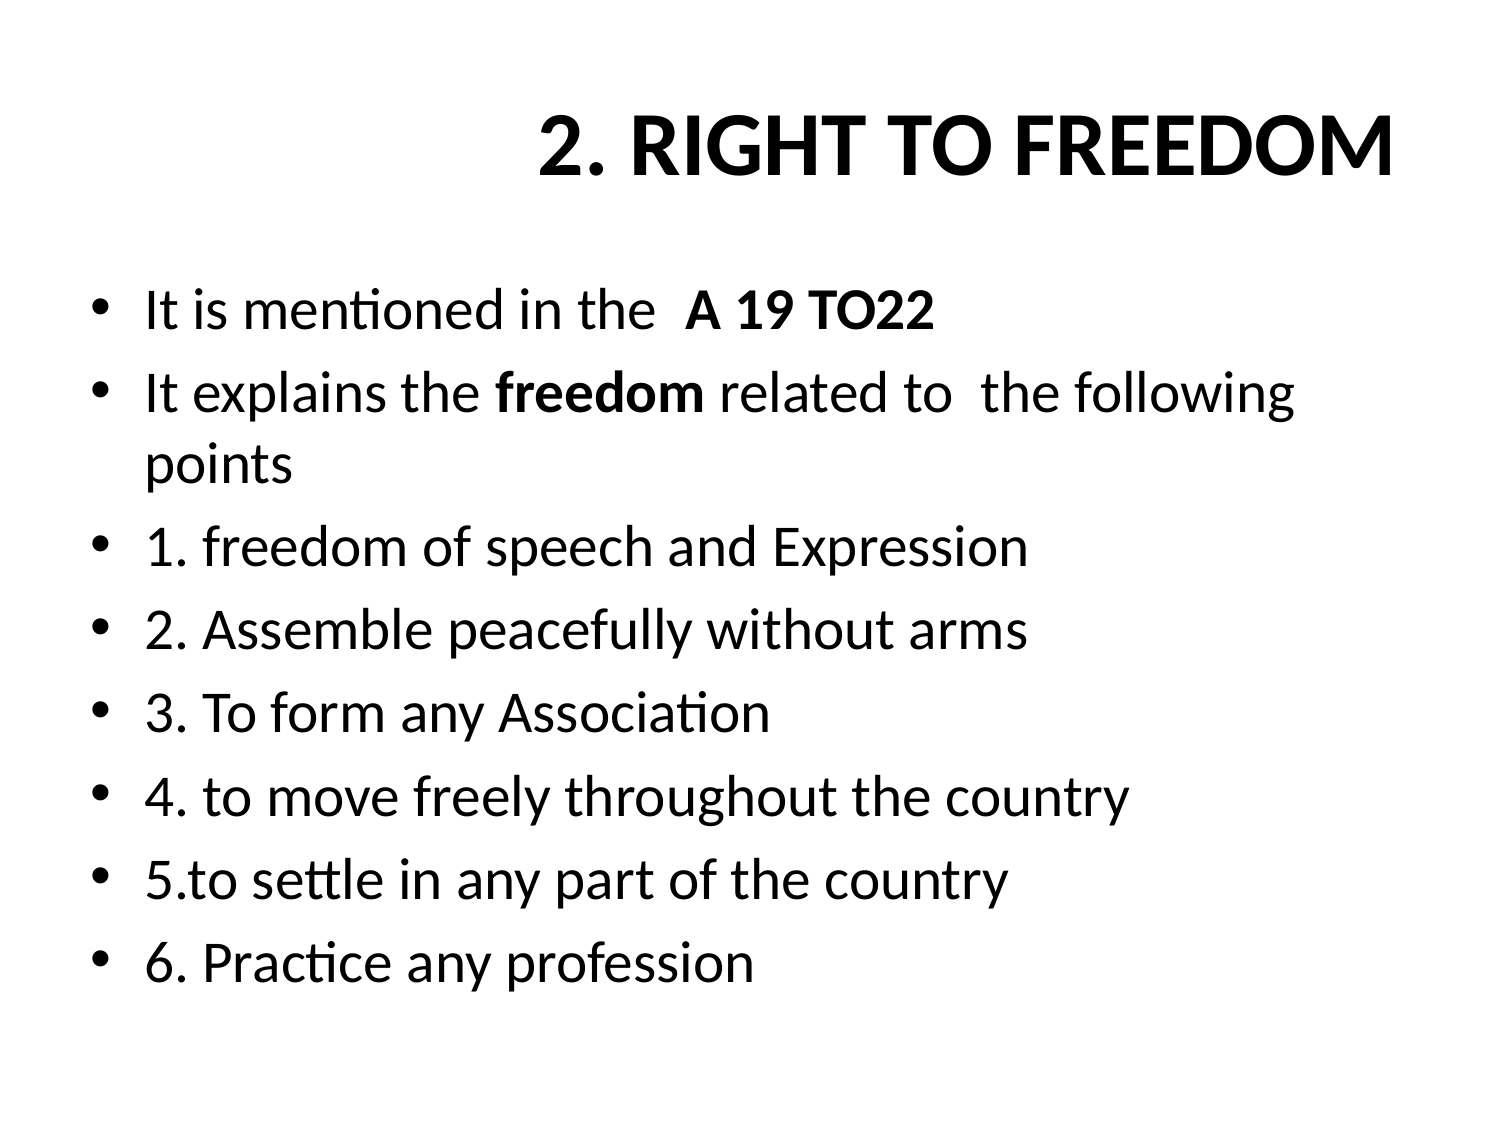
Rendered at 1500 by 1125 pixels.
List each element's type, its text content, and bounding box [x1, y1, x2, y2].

title 2. RIGHT TO FREEDOM [75, 45, 1425, 233]
list It is mentioned in the A 19 TO22 It explains the freedom related to the following points 1. freedom of speech and Expression 2. Assemble peacefully without arms 3. To form any Association 4. to move freely throughout the country 5.to settle in any part of the country 6. Practice any profession [75, 262, 1425, 1005]
